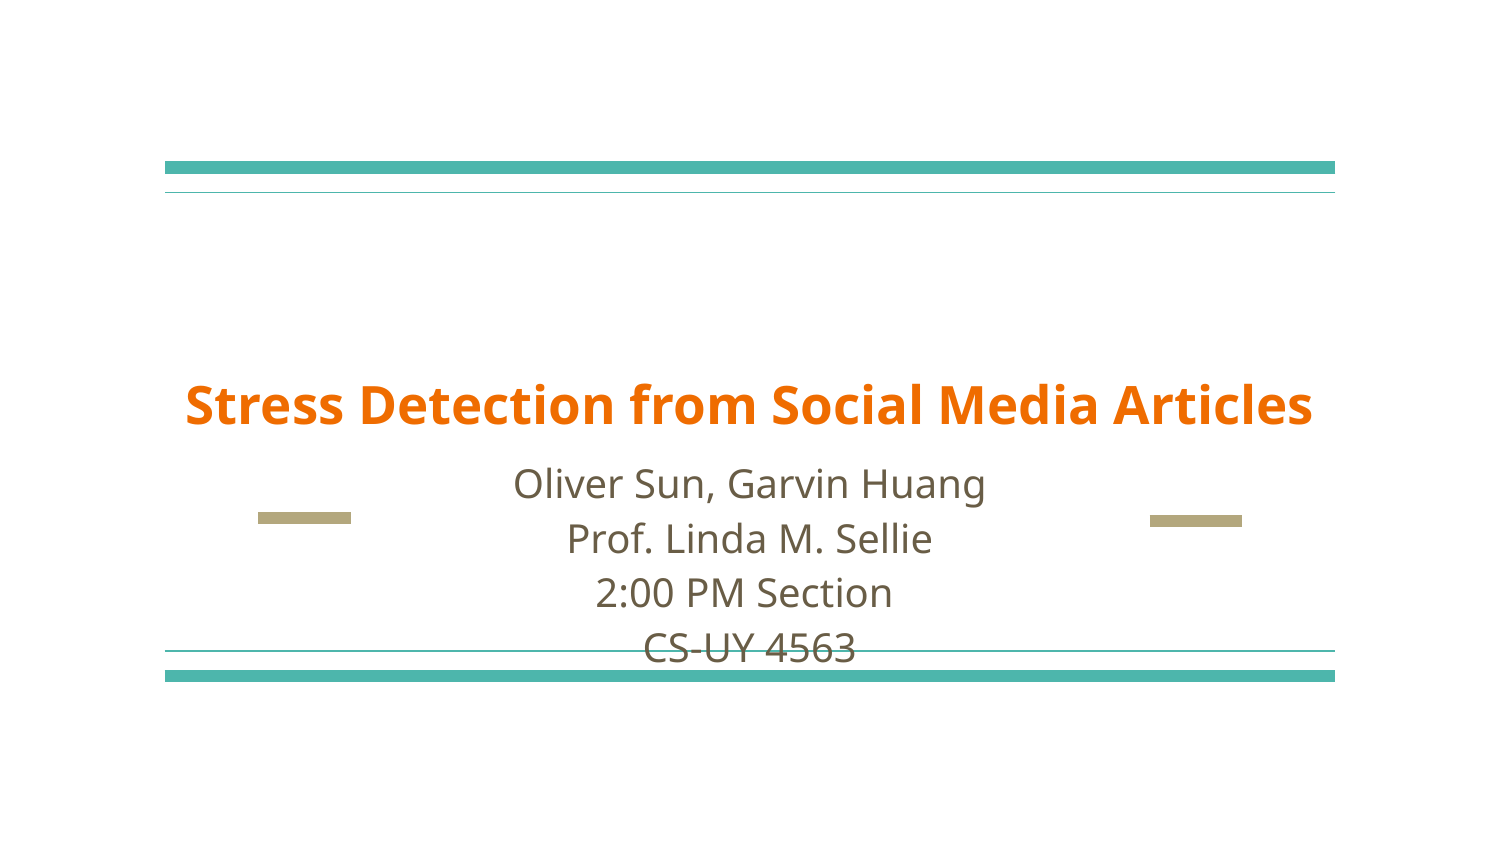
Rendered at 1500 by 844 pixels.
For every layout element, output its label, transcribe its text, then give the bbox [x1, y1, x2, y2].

subtitle Oliver Sun, Garvin Huang Prof. Linda M. Sellie 2:00 PM Section CS-UY 4563 [51, 441, 1449, 691]
title Stress Detection from Social Media Articles [164, 287, 1336, 441]
